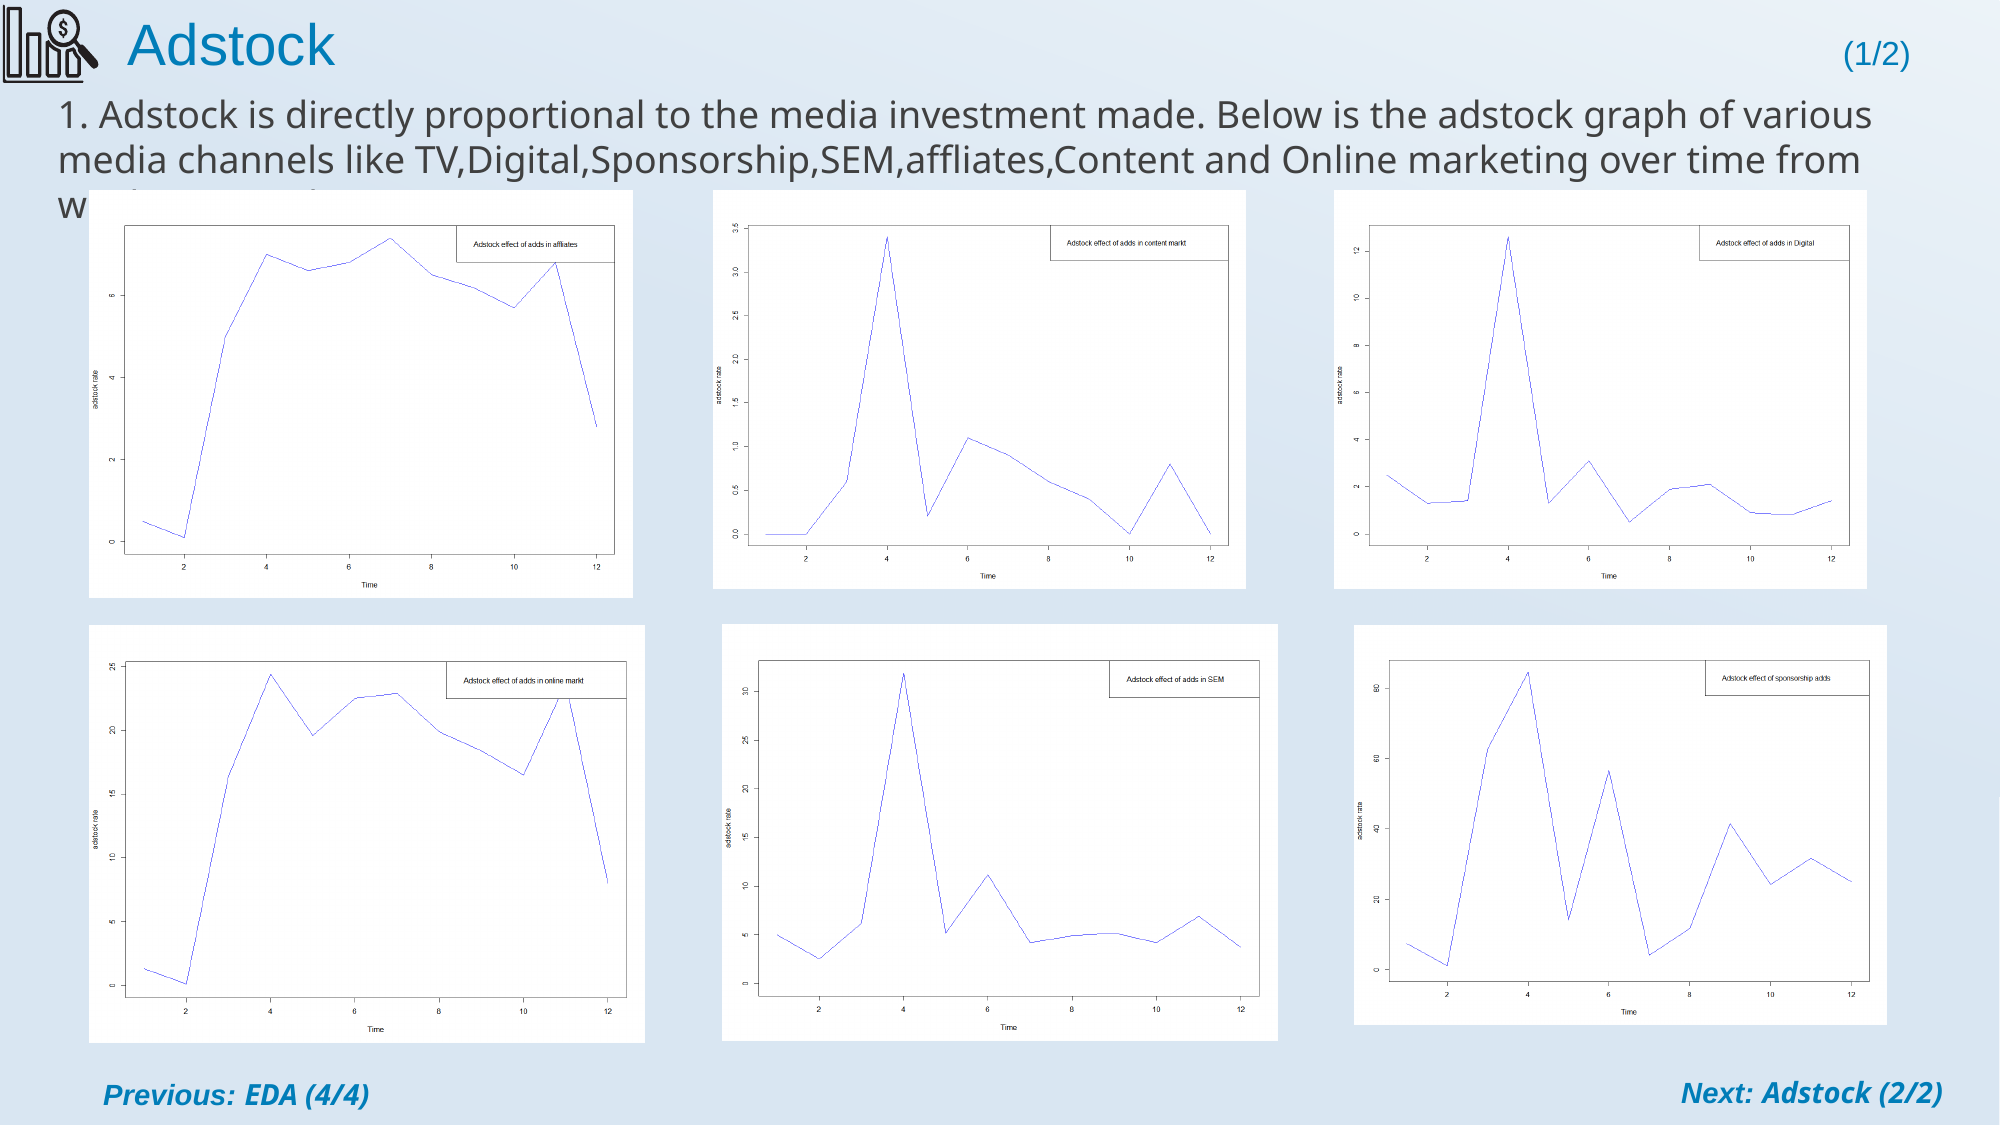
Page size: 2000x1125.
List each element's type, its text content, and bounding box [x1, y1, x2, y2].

picture [722, 624, 1278, 1041]
picture [713, 190, 1246, 589]
picture [89, 625, 645, 1043]
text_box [2, 4, 99, 83]
picture [89, 190, 633, 598]
text_box Adstock (1/2) [0, 7, 1945, 89]
text_box 1. Adstock is directly proportional to the media investment made. Below is the adstock graph of various media channels like TV,Digital,Sponsorship,SEM,affliates,Content and Online marketing over time from week 1 to week 52 [42, 84, 1957, 234]
picture [1354, 625, 1887, 1025]
text_box Next: Adstock (2/2) [1666, 1067, 1959, 1118]
picture [1334, 190, 1867, 589]
text_box Previous: EDA (4/4) [88, 1068, 385, 1119]
